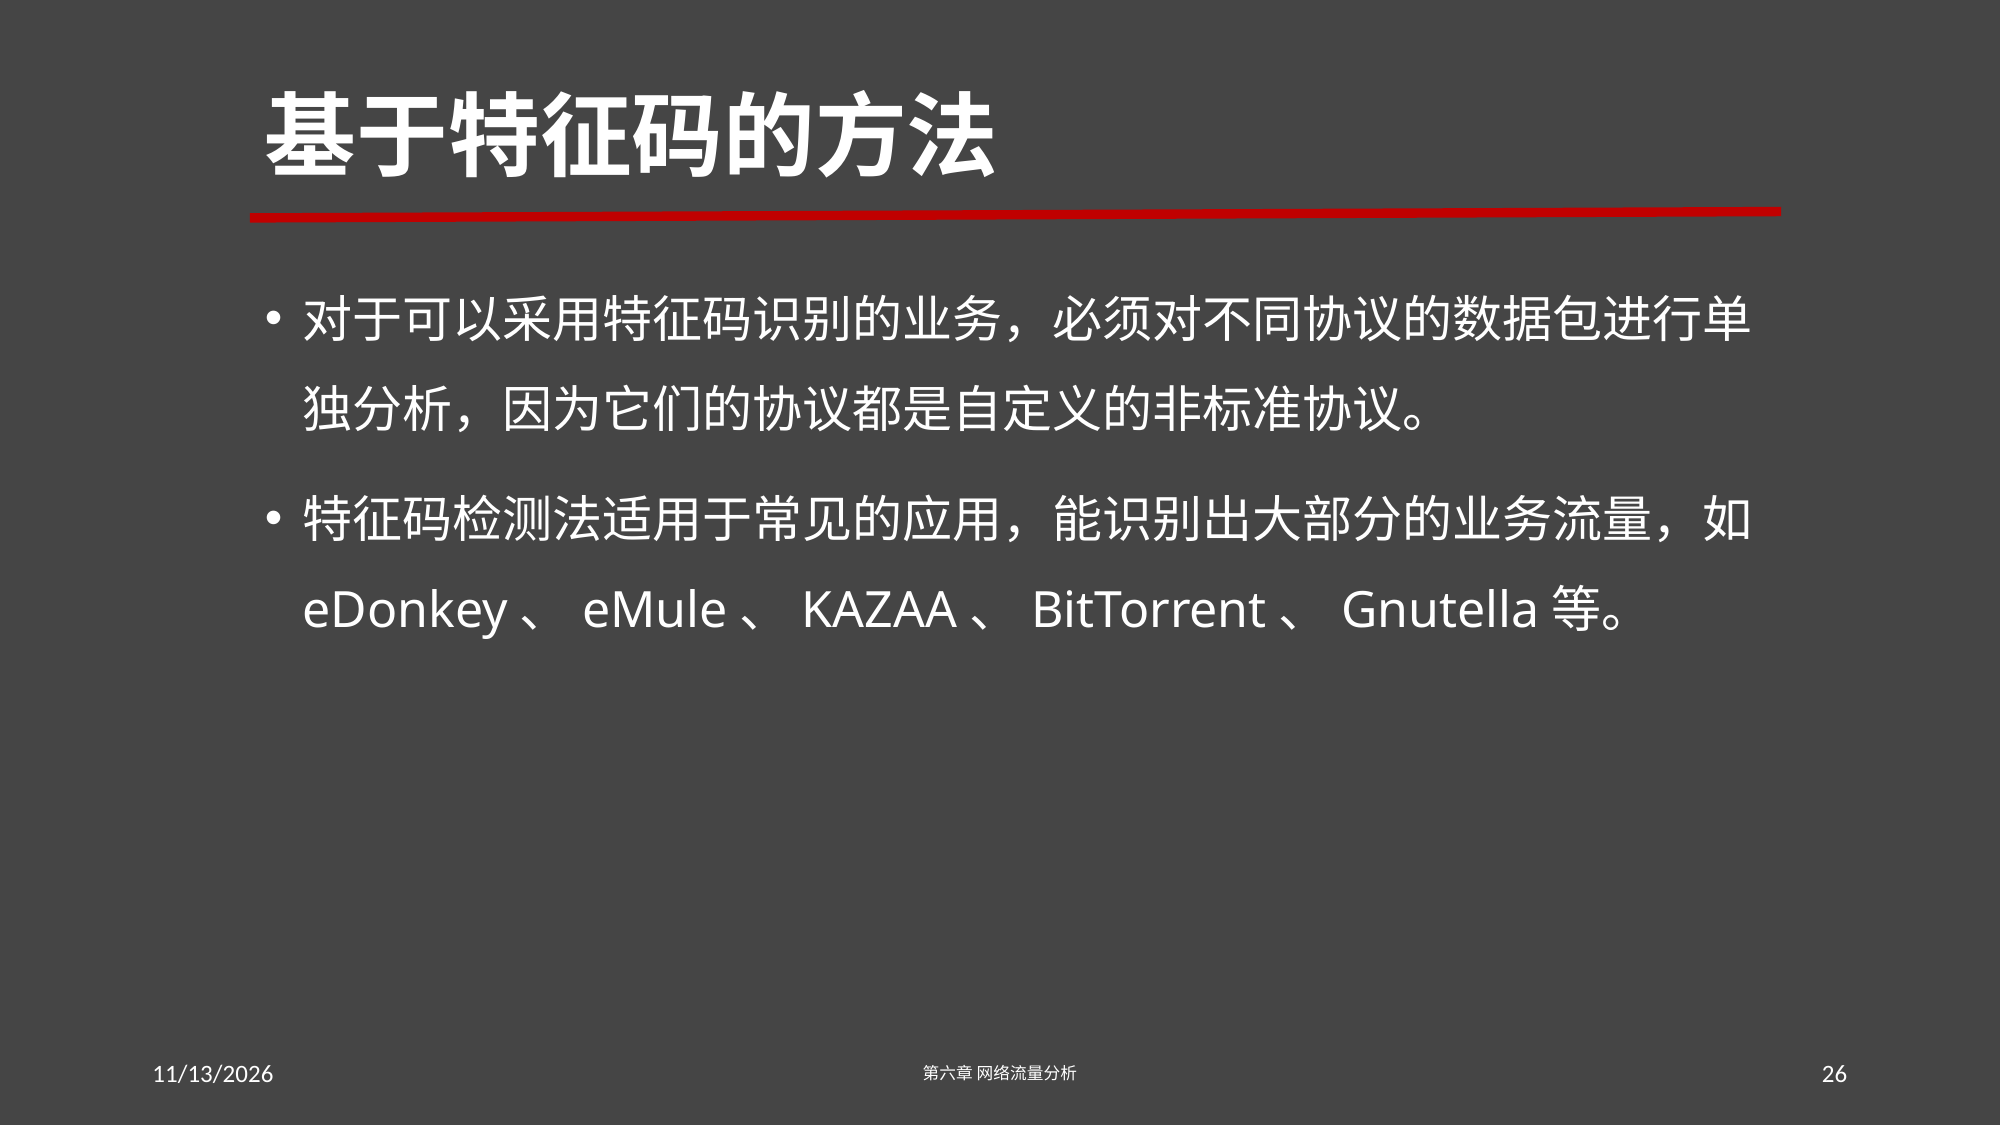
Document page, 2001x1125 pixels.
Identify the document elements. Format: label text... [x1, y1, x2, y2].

footer 第六章 网络流量分析 [662, 1042, 1338, 1103]
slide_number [137, 1042, 588, 1103]
title 基于特征码的方法 [249, 30, 1782, 249]
slide_number 26 [1412, 1042, 1863, 1103]
list 对于可以采用特征码识别的业务，必须对不同协议的数据包进行单独分析，因为它们的协议都是自定义的非标准协议。 特征码检测法适用于常见的应用，能识别出大部分的业务流量，如eDonkey、eMule、KAZAA、BitTorrent、Gnutella等。 [249, 249, 1782, 1011]
